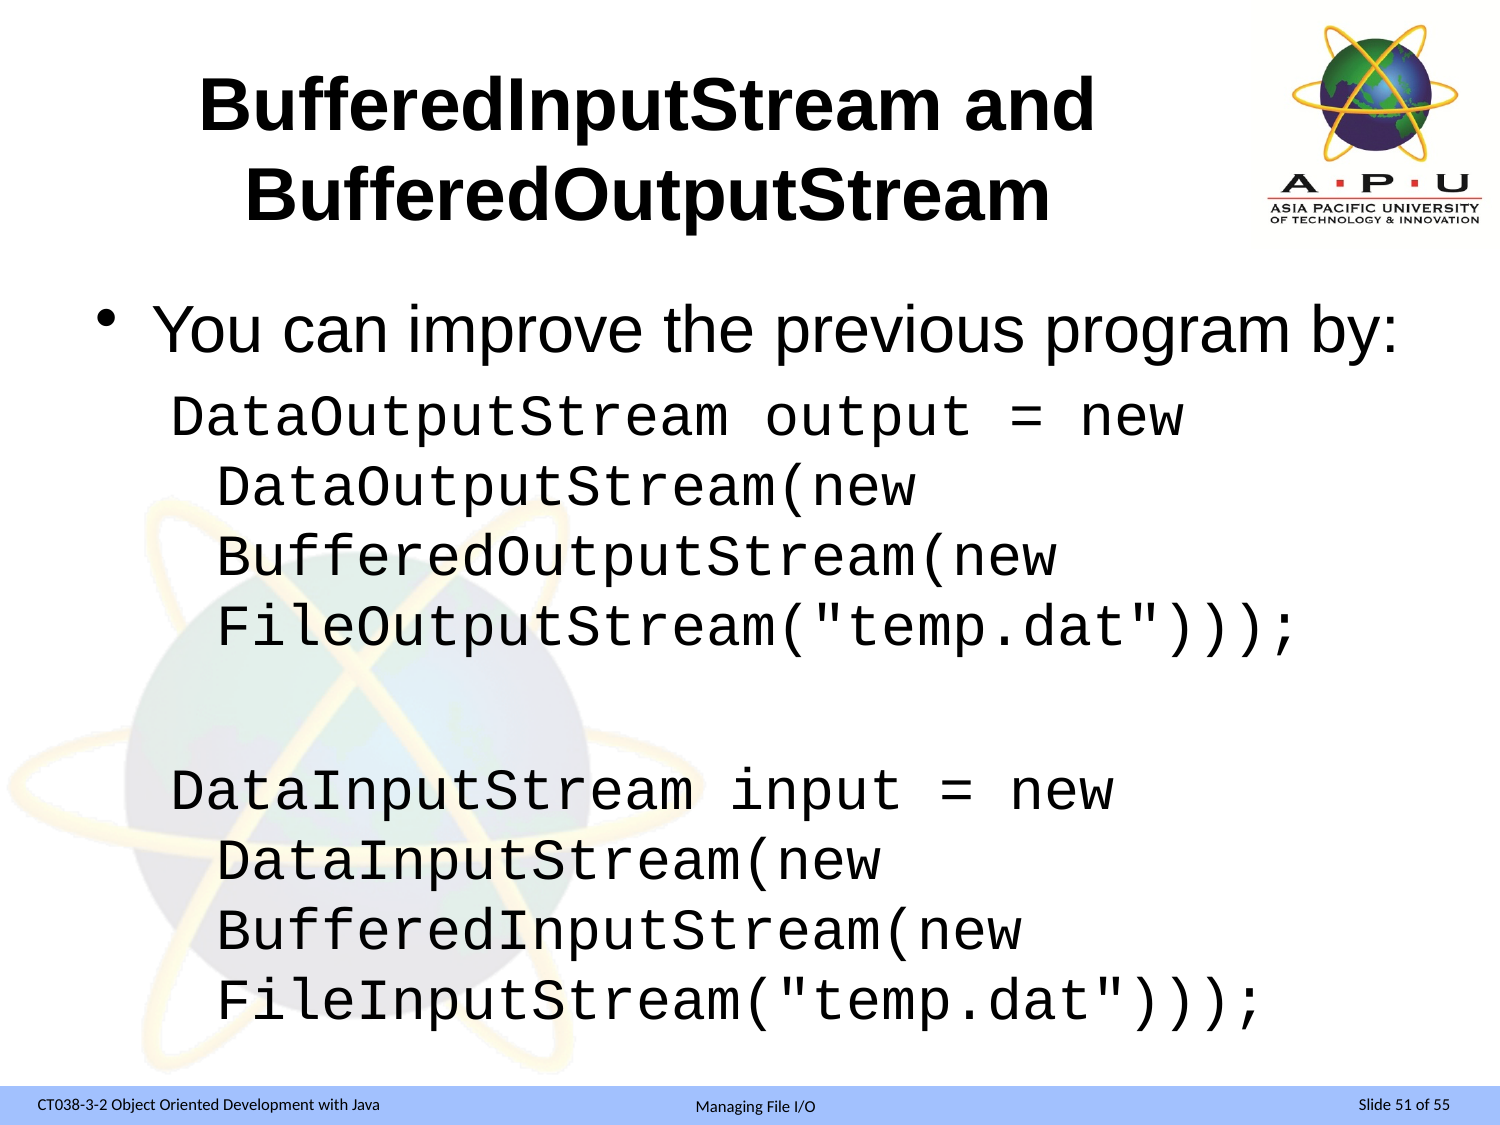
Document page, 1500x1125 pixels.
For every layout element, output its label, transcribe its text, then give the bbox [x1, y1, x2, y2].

list You can improve the previous program by: DataOutputStream output = new DataOutputStream(new BufferedOutputStream(new FileOutputStream("temp.dat"))); DataInputStream input = new DataInputStream(new BufferedInputStream(new FileInputStream("temp.dat"))); [79, 278, 1430, 1021]
title BufferedInputStream and BufferedOutputStream [75, 42, 1222, 248]
picture [1251, 0, 1500, 249]
